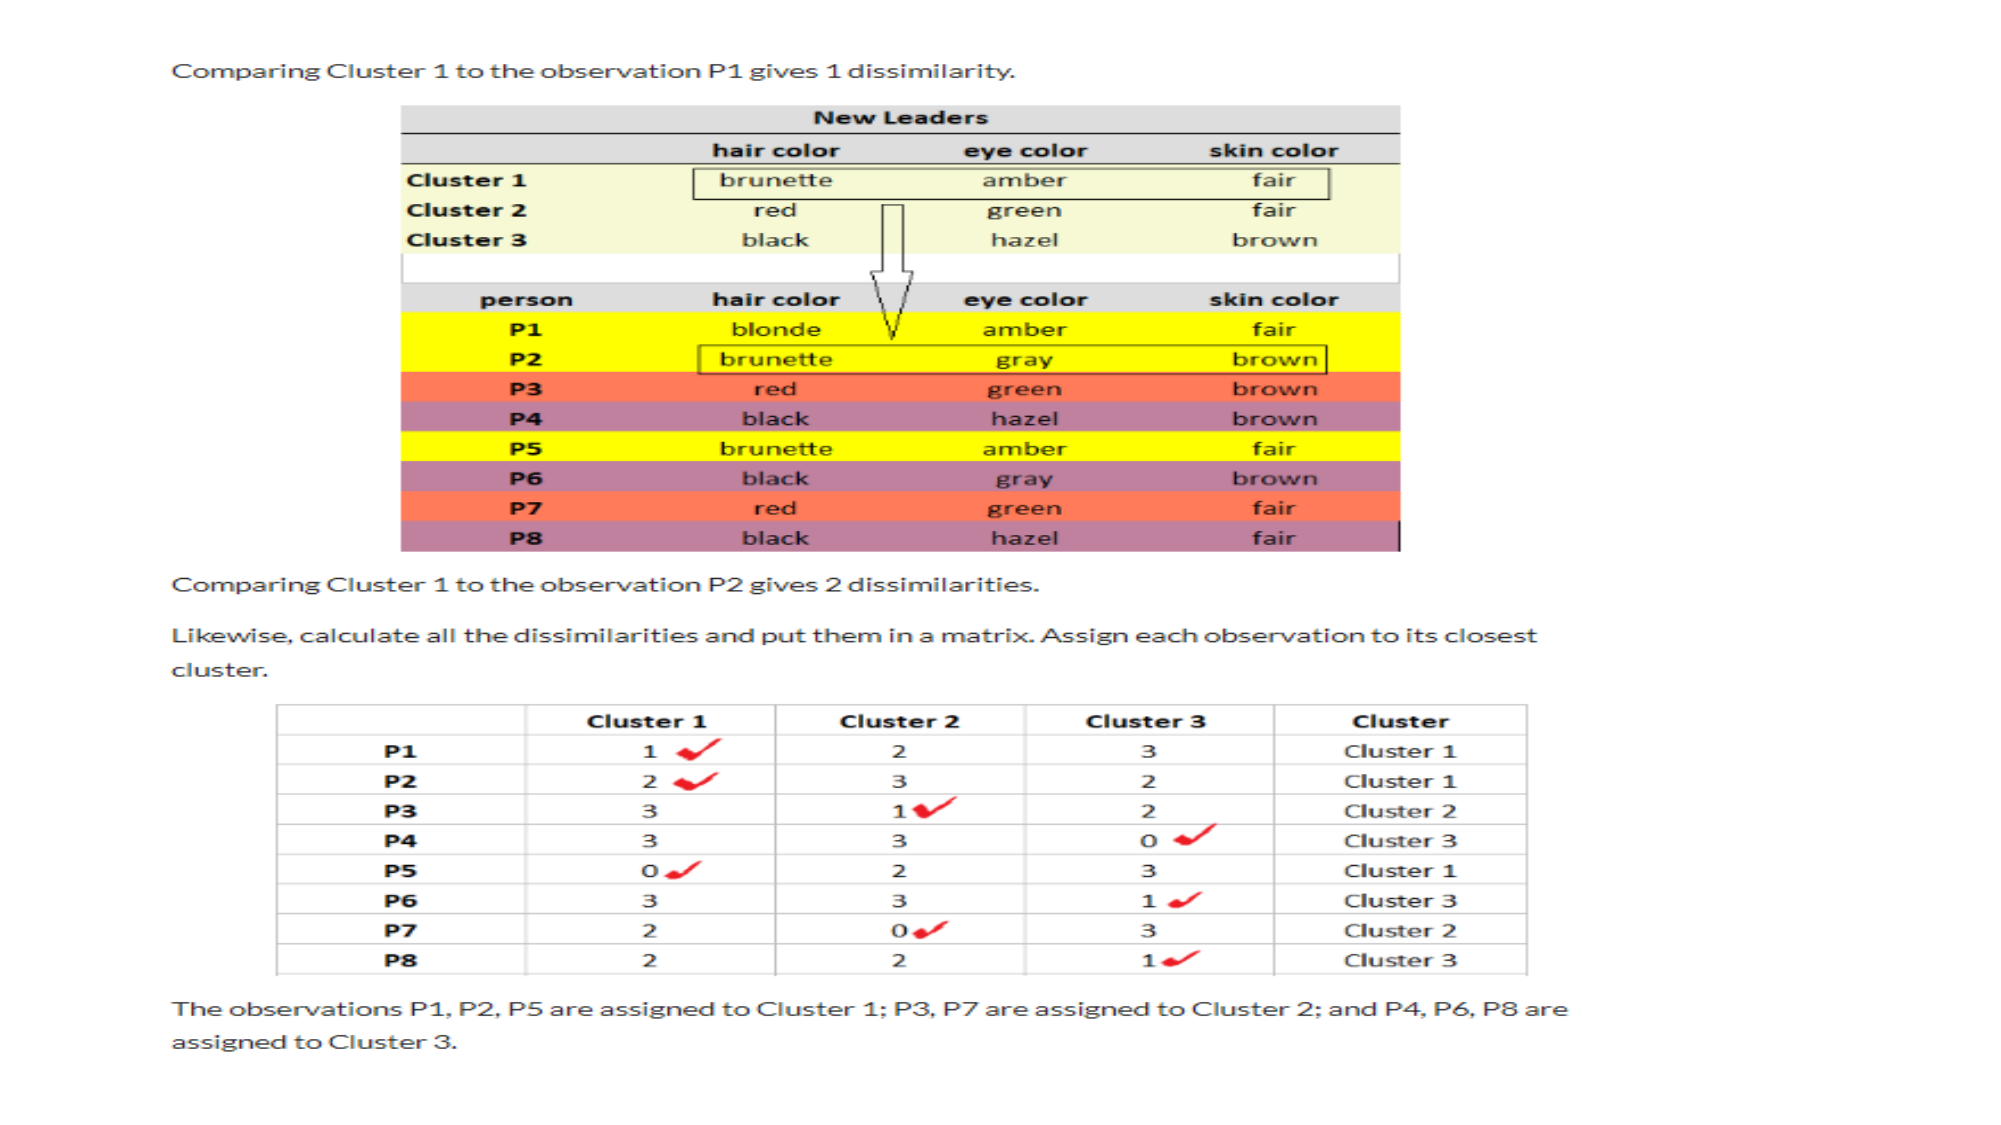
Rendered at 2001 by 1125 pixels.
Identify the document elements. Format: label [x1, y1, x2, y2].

list [141, 41, 1638, 1060]
